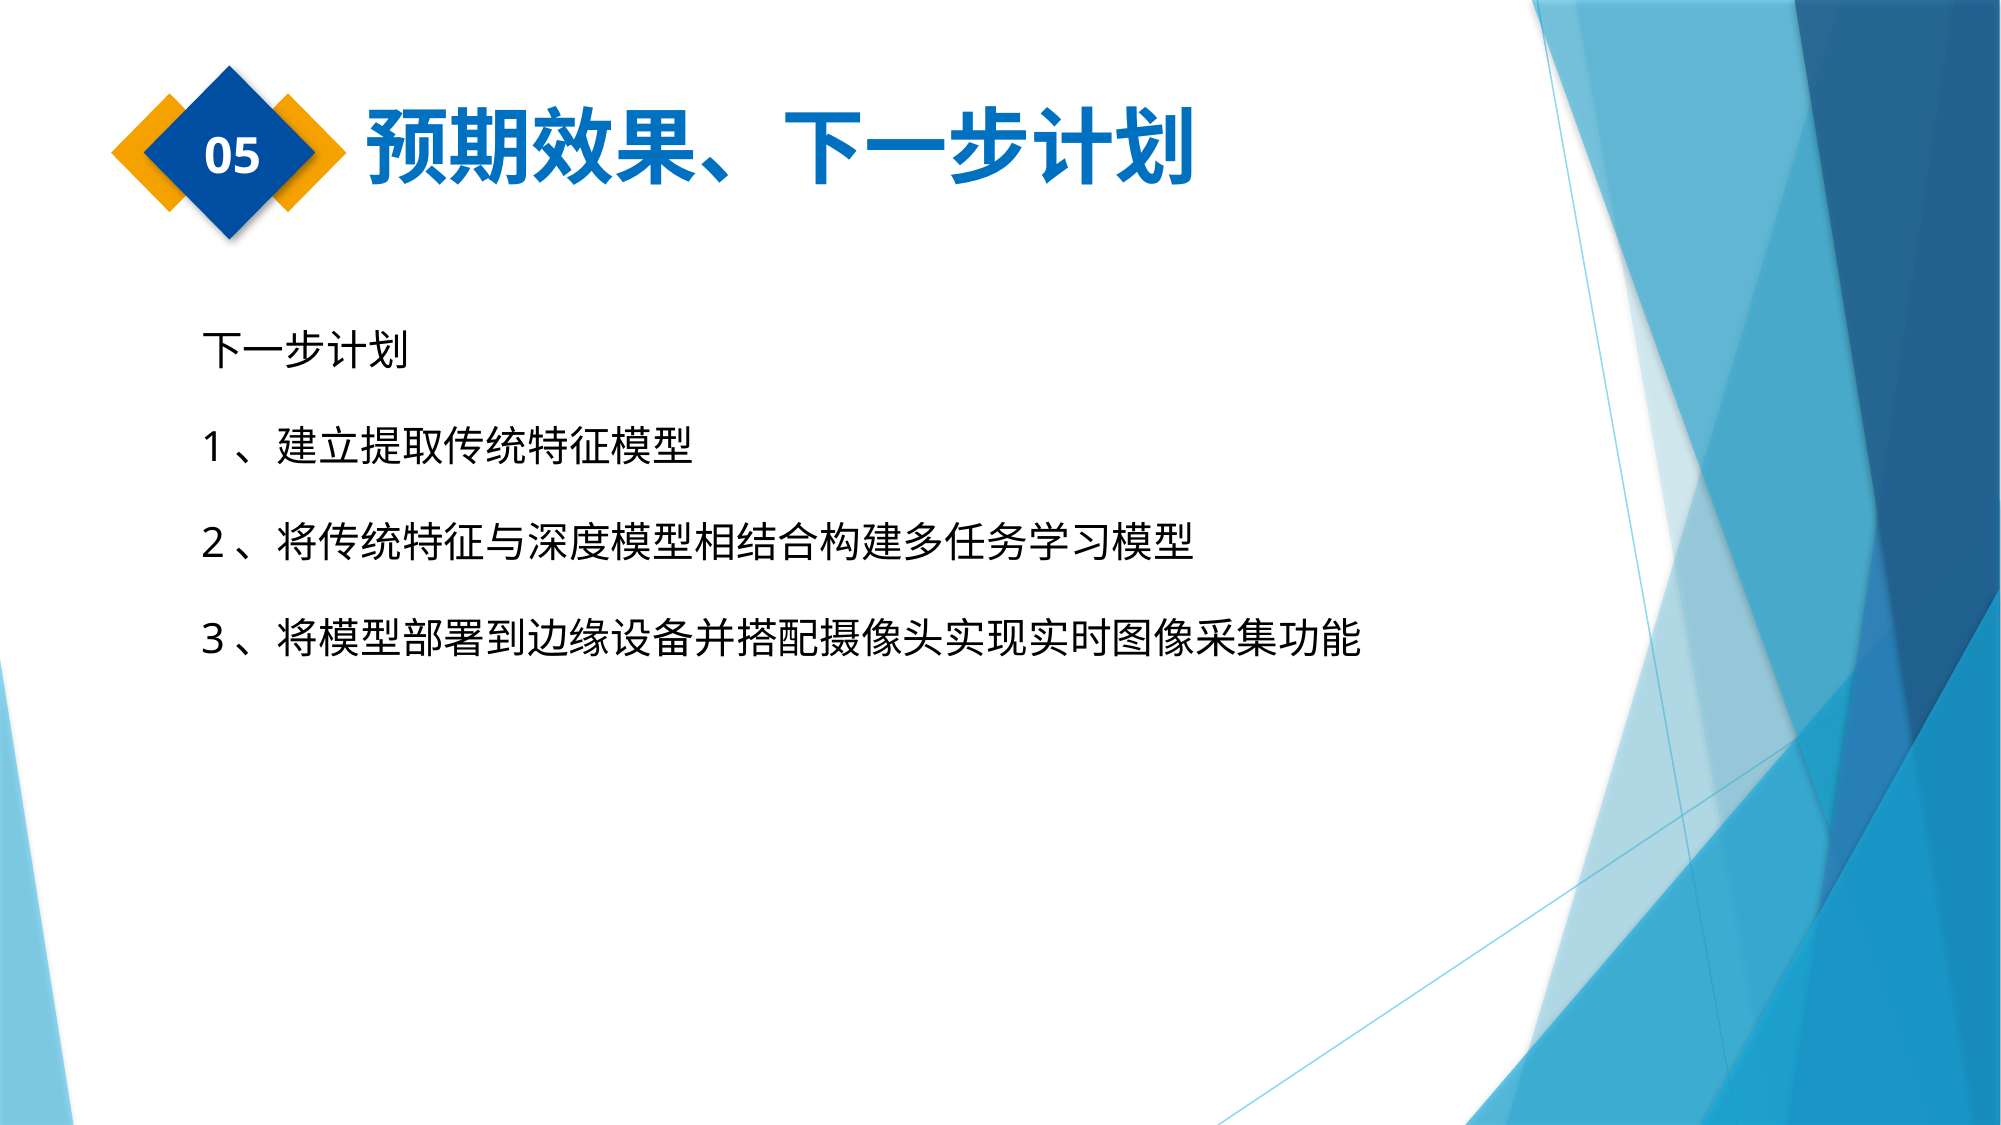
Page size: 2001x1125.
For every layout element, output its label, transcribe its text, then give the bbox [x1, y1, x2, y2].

text_box 预期效果、下一步计划 [350, 86, 1213, 202]
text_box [141, 34, 317, 271]
list 下一步计划 1、建立提取传统特征模型 2、将传统特征与深度模型相结合构建多任务学习模型 3、将模型部署到边缘设备并搭配摄像头实现实时图像采集功能 [111, 290, 1947, 992]
